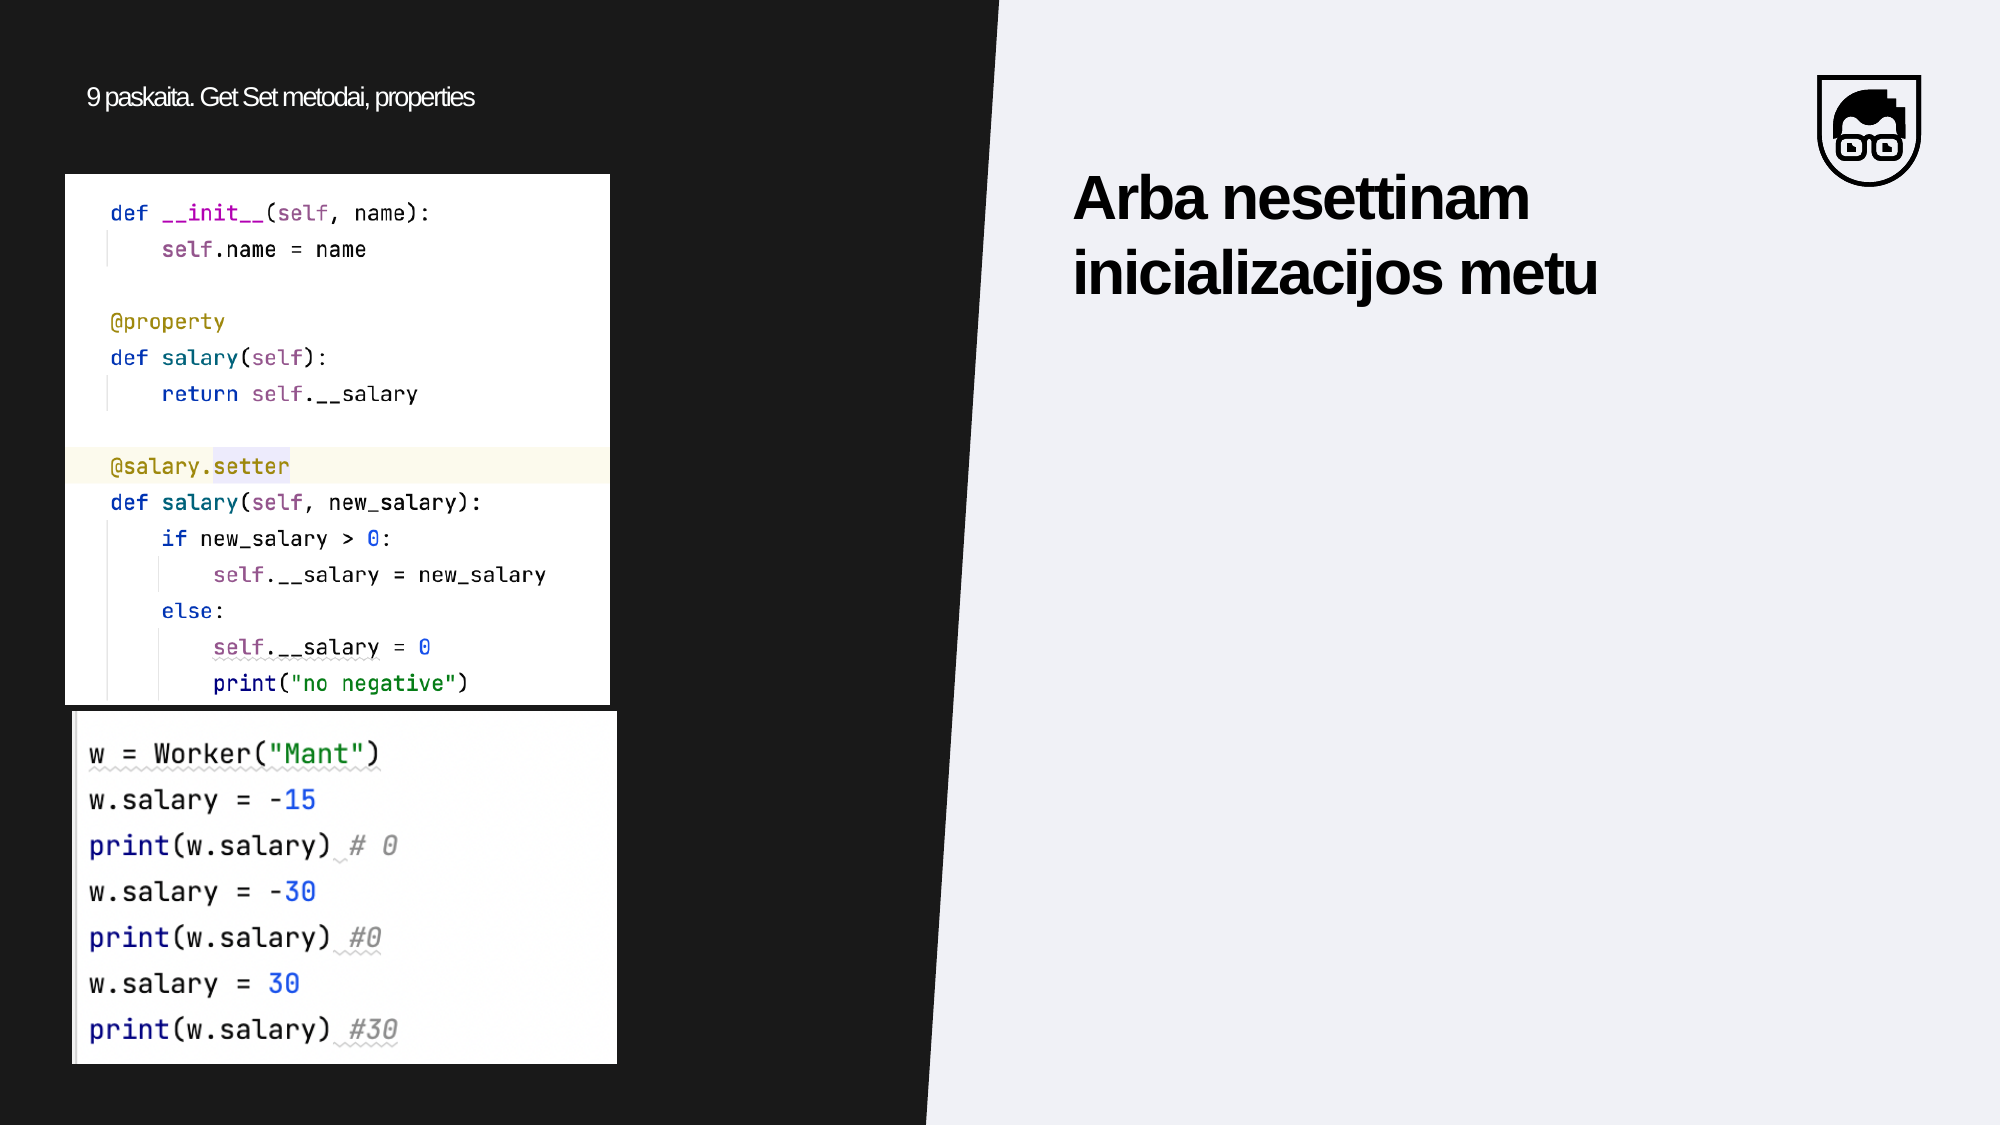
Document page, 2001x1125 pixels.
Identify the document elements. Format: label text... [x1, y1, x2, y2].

picture [65, 174, 610, 706]
text_box Arba nesettinam inicializacijos metu [1064, 149, 1910, 374]
text_box 9 paskaita. Get Set metodai, properties [78, 75, 1000, 150]
picture [72, 711, 617, 1065]
